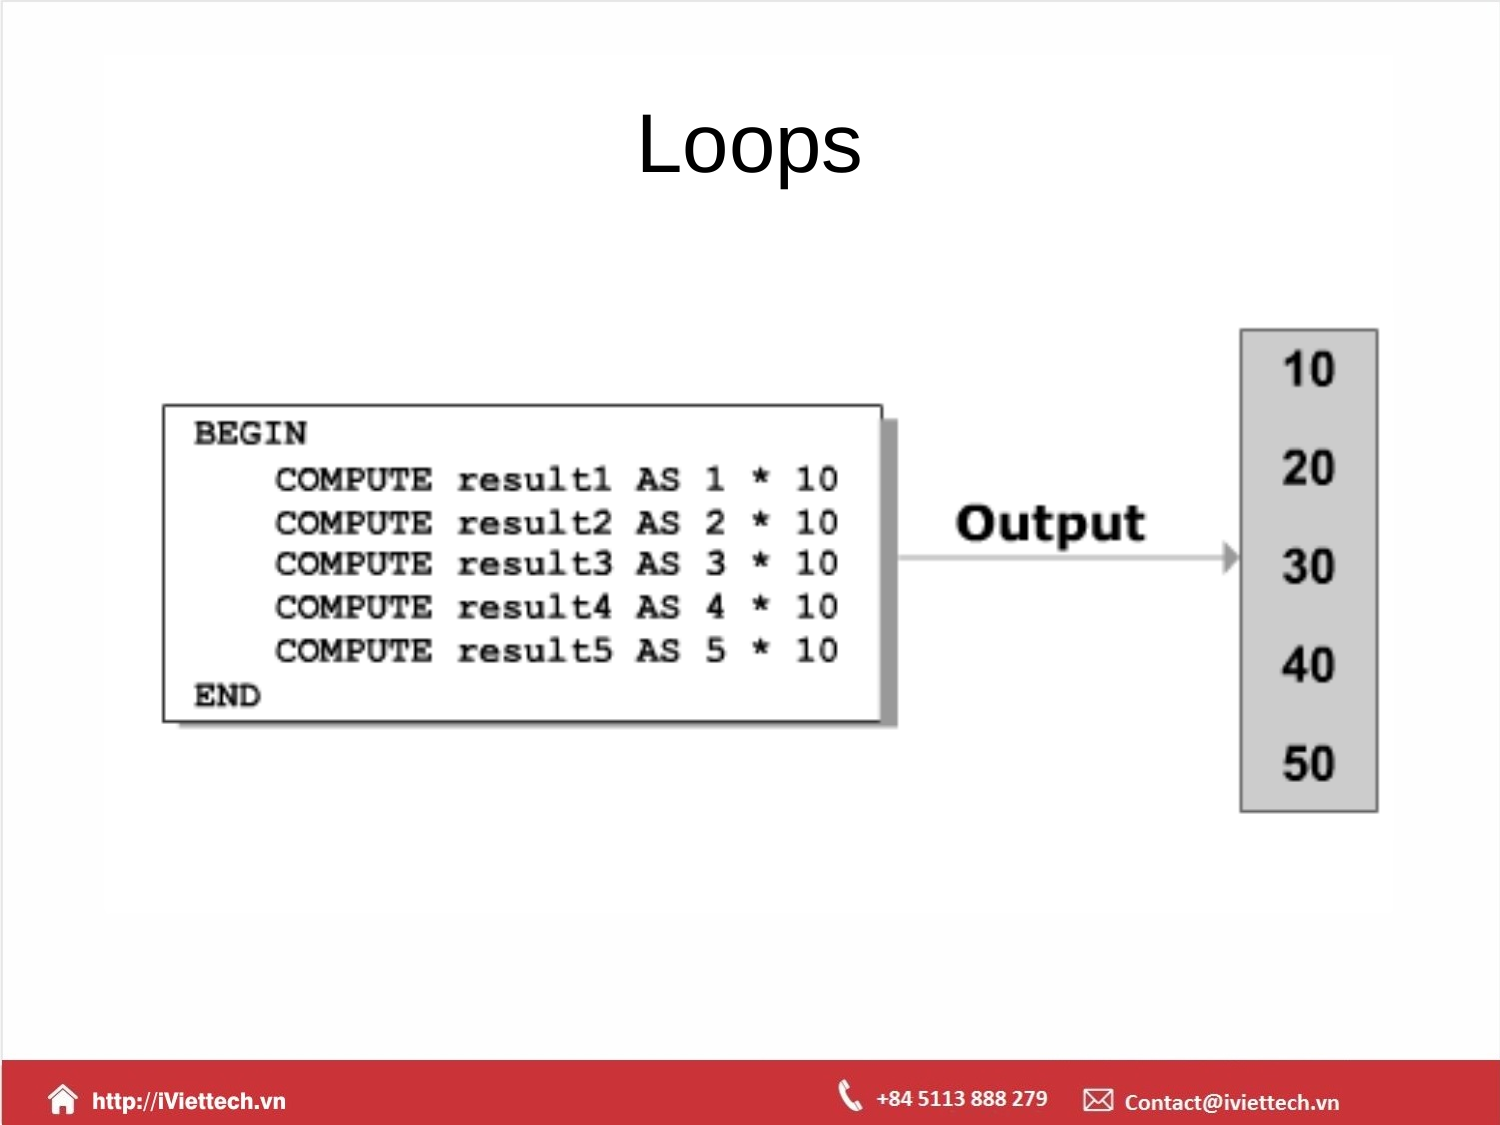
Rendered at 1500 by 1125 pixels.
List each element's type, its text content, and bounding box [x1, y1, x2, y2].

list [137, 312, 1394, 840]
title Loops [74, 44, 1426, 233]
picture [0, 0, 1500, 1125]
